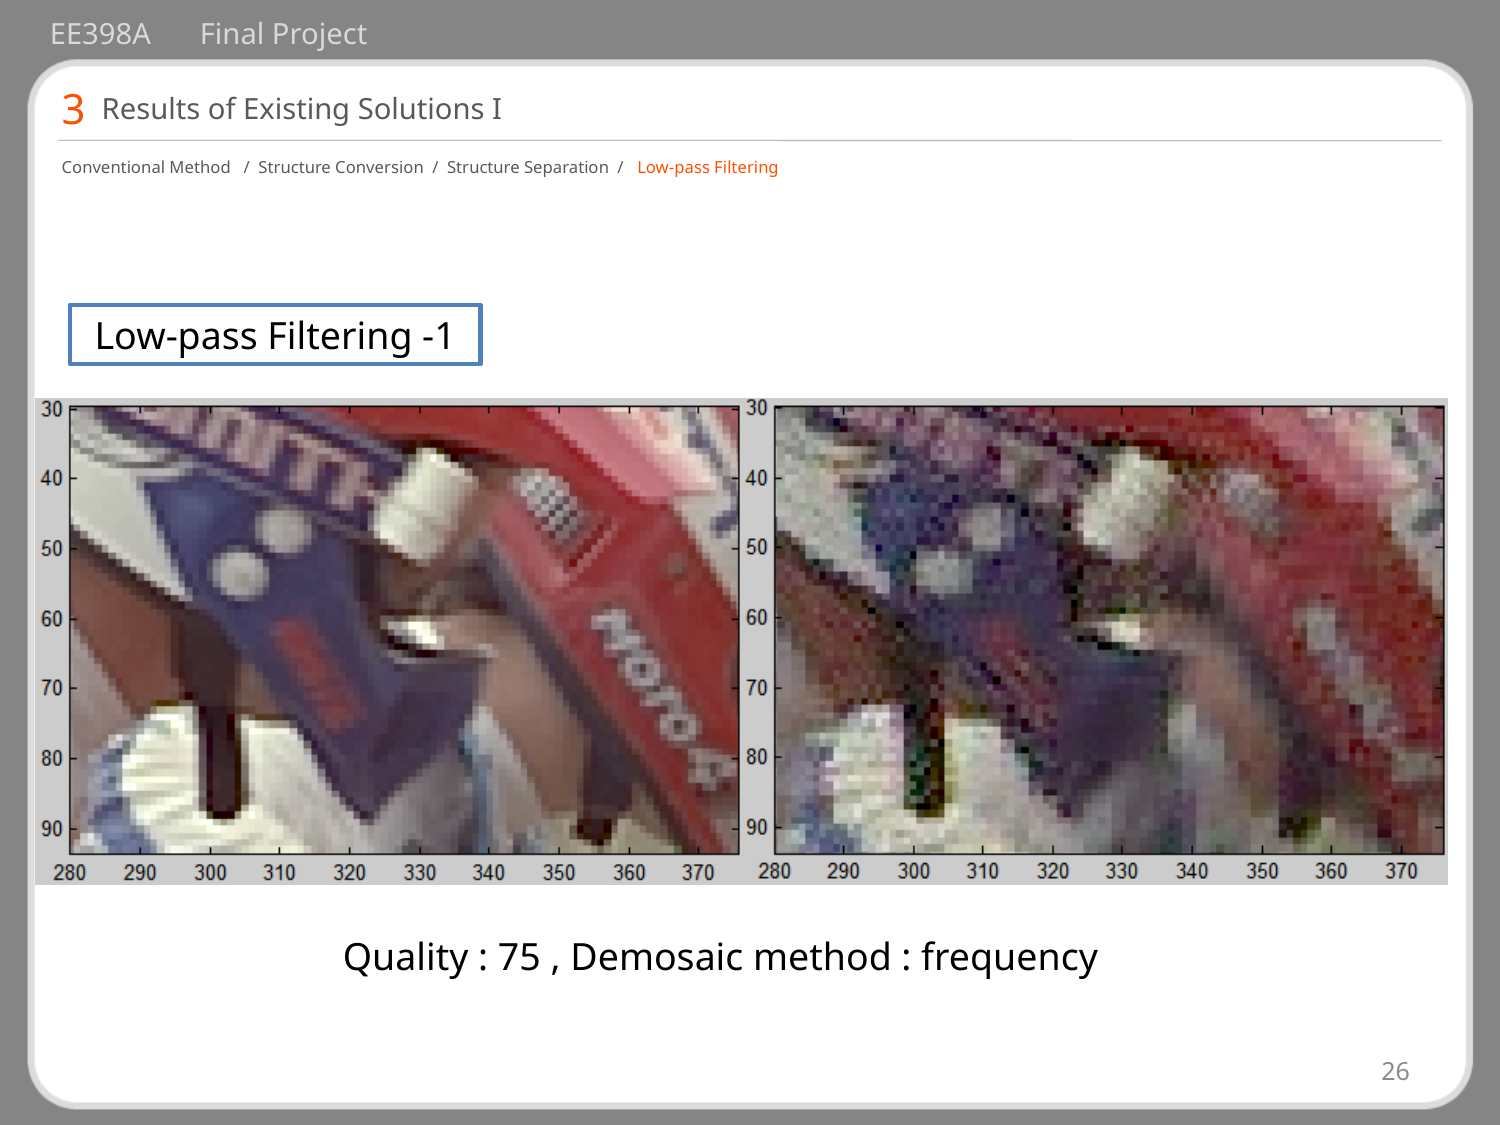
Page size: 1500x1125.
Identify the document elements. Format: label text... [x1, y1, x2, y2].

text_box Conventional Method / Structure Conversion / Structure Separation / Low-pass Filtering [46, 149, 973, 185]
text_box 3 [46, 75, 101, 140]
slide_number 26 [1074, 1042, 1425, 1103]
text_box Results of Existing Solutions I [86, 83, 518, 133]
text_box EE398A Final Project [35, 8, 739, 58]
text_box Low-pass Filtering -1 [68, 303, 483, 366]
picture [0, 0, 1500, 1125]
text_box Quality : 75 , Demosaic method : frequency [328, 925, 1289, 986]
